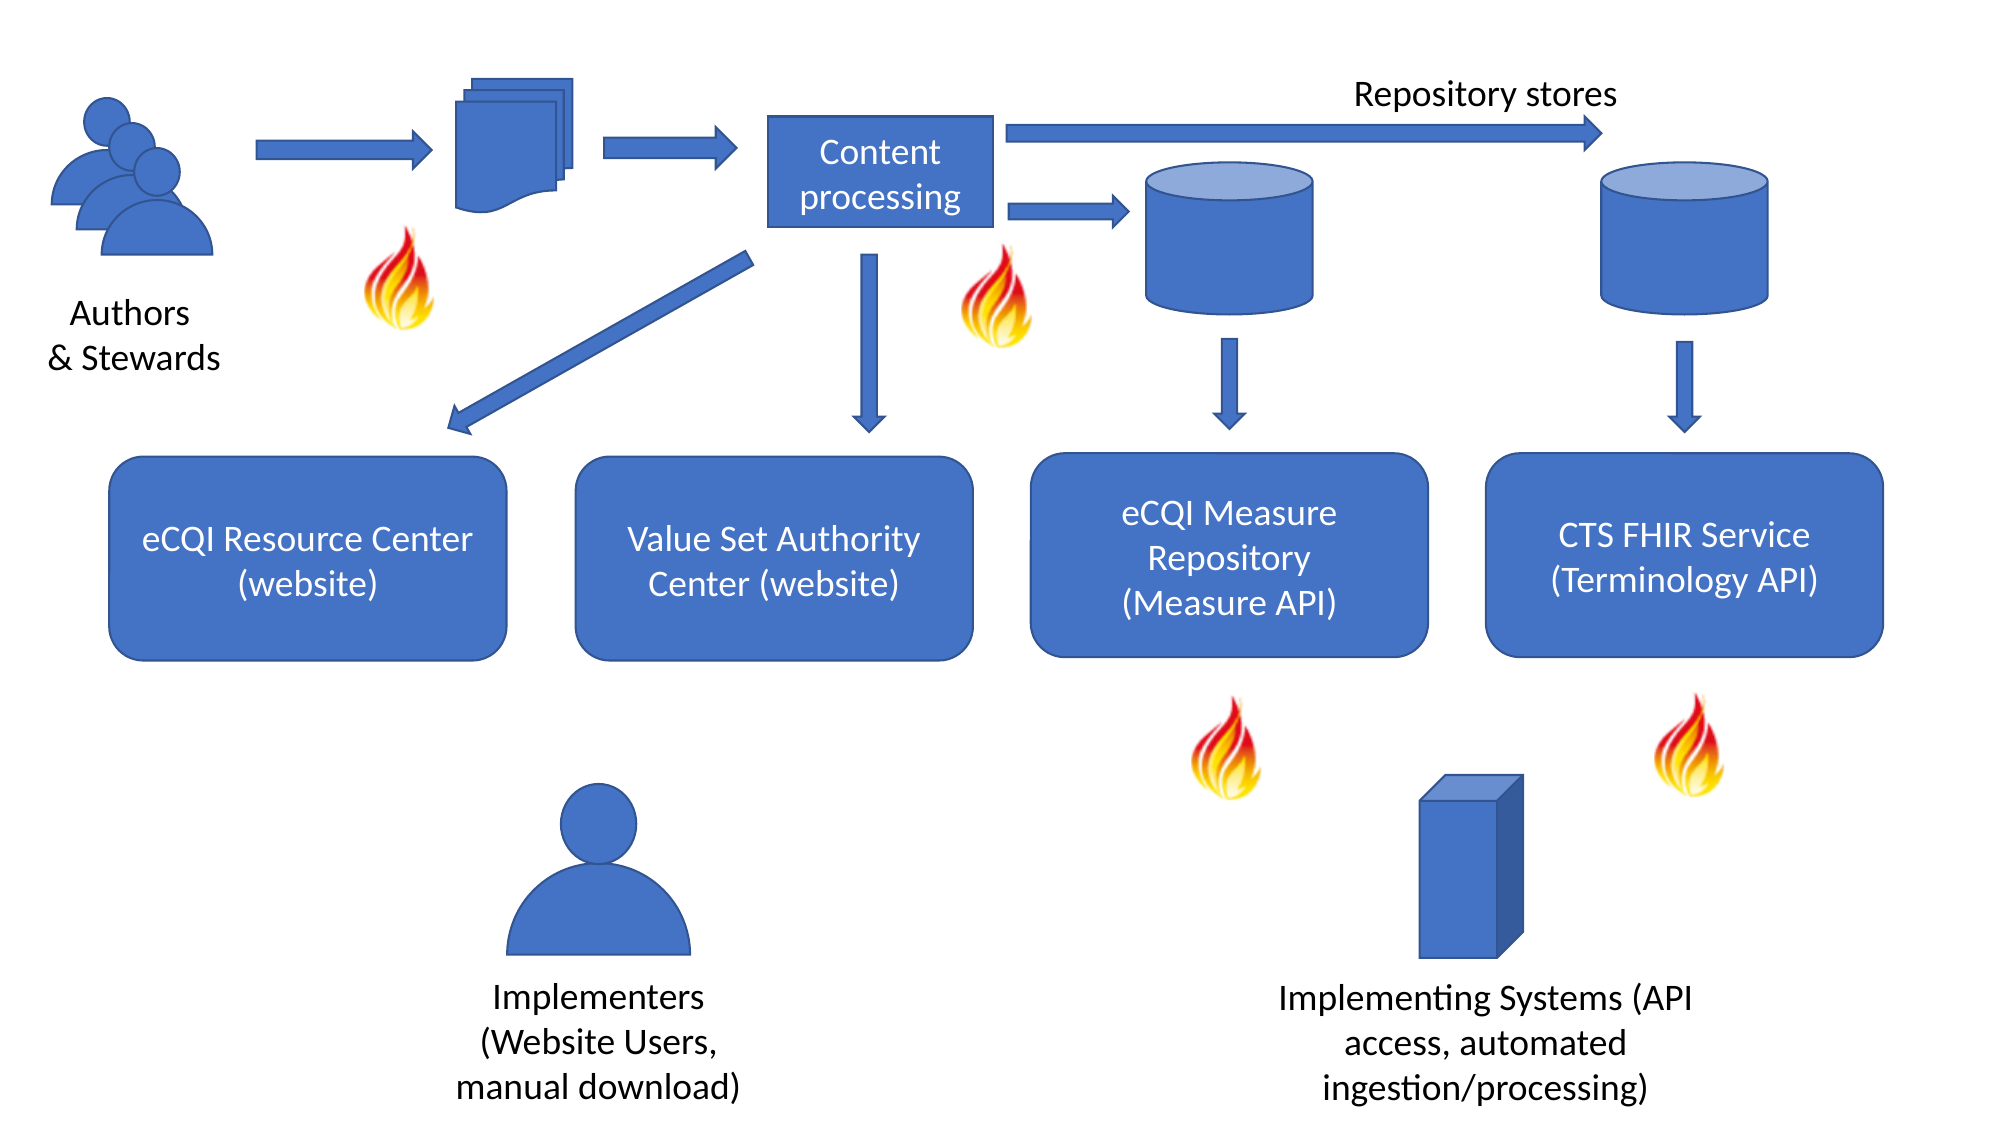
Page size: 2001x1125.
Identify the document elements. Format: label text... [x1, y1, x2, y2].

text_box [506, 863, 692, 956]
text_box Implementing Systems (API access, automated ingestion/processing) [1240, 965, 1732, 1116]
text_box Content processing [767, 115, 994, 228]
text_box Value Set Authority Center (website) [574, 455, 974, 662]
text_box CTS FHIR Service (Terminology API) [1484, 452, 1885, 659]
text_box [603, 124, 738, 172]
picture [1190, 681, 1269, 805]
text_box eCQI Measure Repository (Measure API) [1029, 452, 1430, 659]
text_box [1005, 114, 1603, 153]
text_box [1211, 337, 1248, 431]
text_box Implementers (Website Users, manual download) [433, 964, 764, 1115]
text_box [559, 782, 638, 866]
text_box [255, 128, 434, 172]
picture [1653, 678, 1732, 802]
text_box [447, 249, 755, 436]
text_box [1418, 773, 1525, 959]
text_box Authors & Stewards [29, 280, 239, 386]
text_box [133, 147, 181, 197]
text_box [1600, 161, 1769, 316]
text_box [851, 253, 888, 434]
text_box [108, 122, 156, 172]
text_box [1007, 193, 1131, 230]
text_box [1148, 164, 1311, 199]
text_box [1145, 161, 1314, 316]
text_box [75, 173, 183, 231]
text_box [1424, 777, 1518, 799]
text_box [83, 96, 131, 147]
text_box [1666, 340, 1703, 434]
text_box [455, 77, 574, 214]
text_box Repository stores [1338, 61, 1633, 122]
text_box [50, 148, 133, 206]
text_box [100, 198, 214, 256]
picture [363, 211, 442, 336]
picture [960, 229, 1040, 353]
text_box eCQI Resource Center (website) [108, 455, 508, 662]
